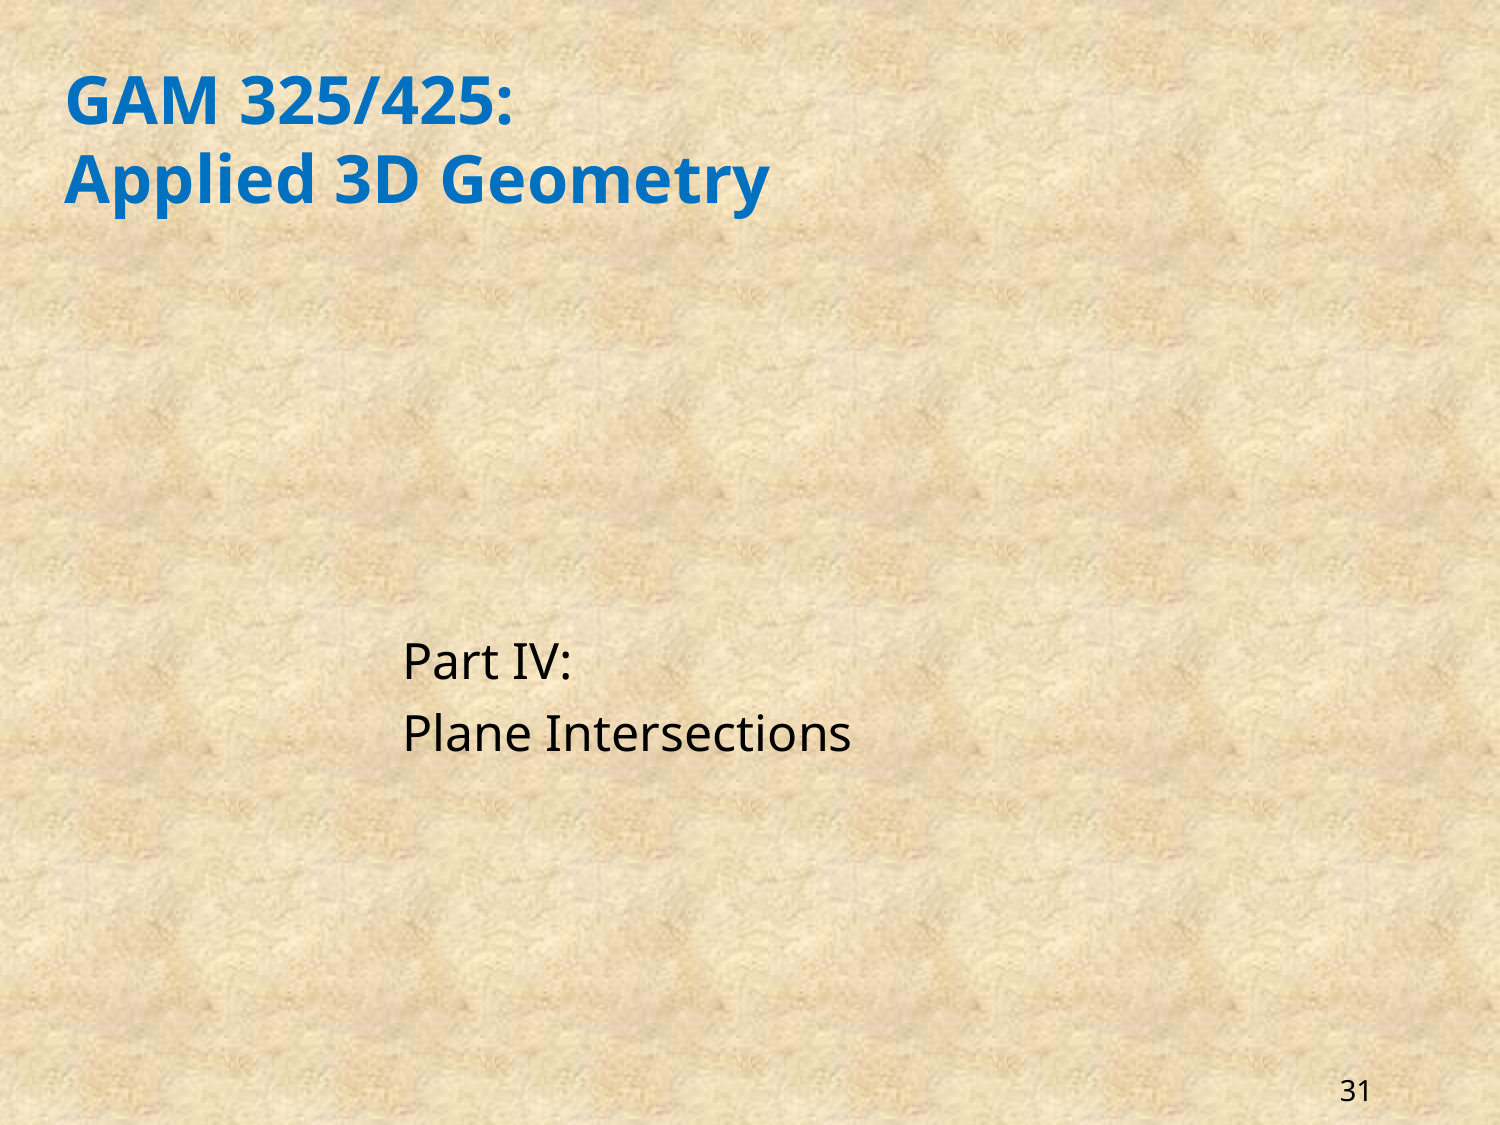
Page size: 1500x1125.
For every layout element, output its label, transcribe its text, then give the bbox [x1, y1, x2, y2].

title GAM 325/425: Applied 3D Geometry [50, 50, 1463, 263]
picture [0, 0, 1500, 1125]
slide_number 31 [1325, 1065, 1425, 1125]
subtitle Part IV: Plane Intersections [387, 621, 1325, 925]
